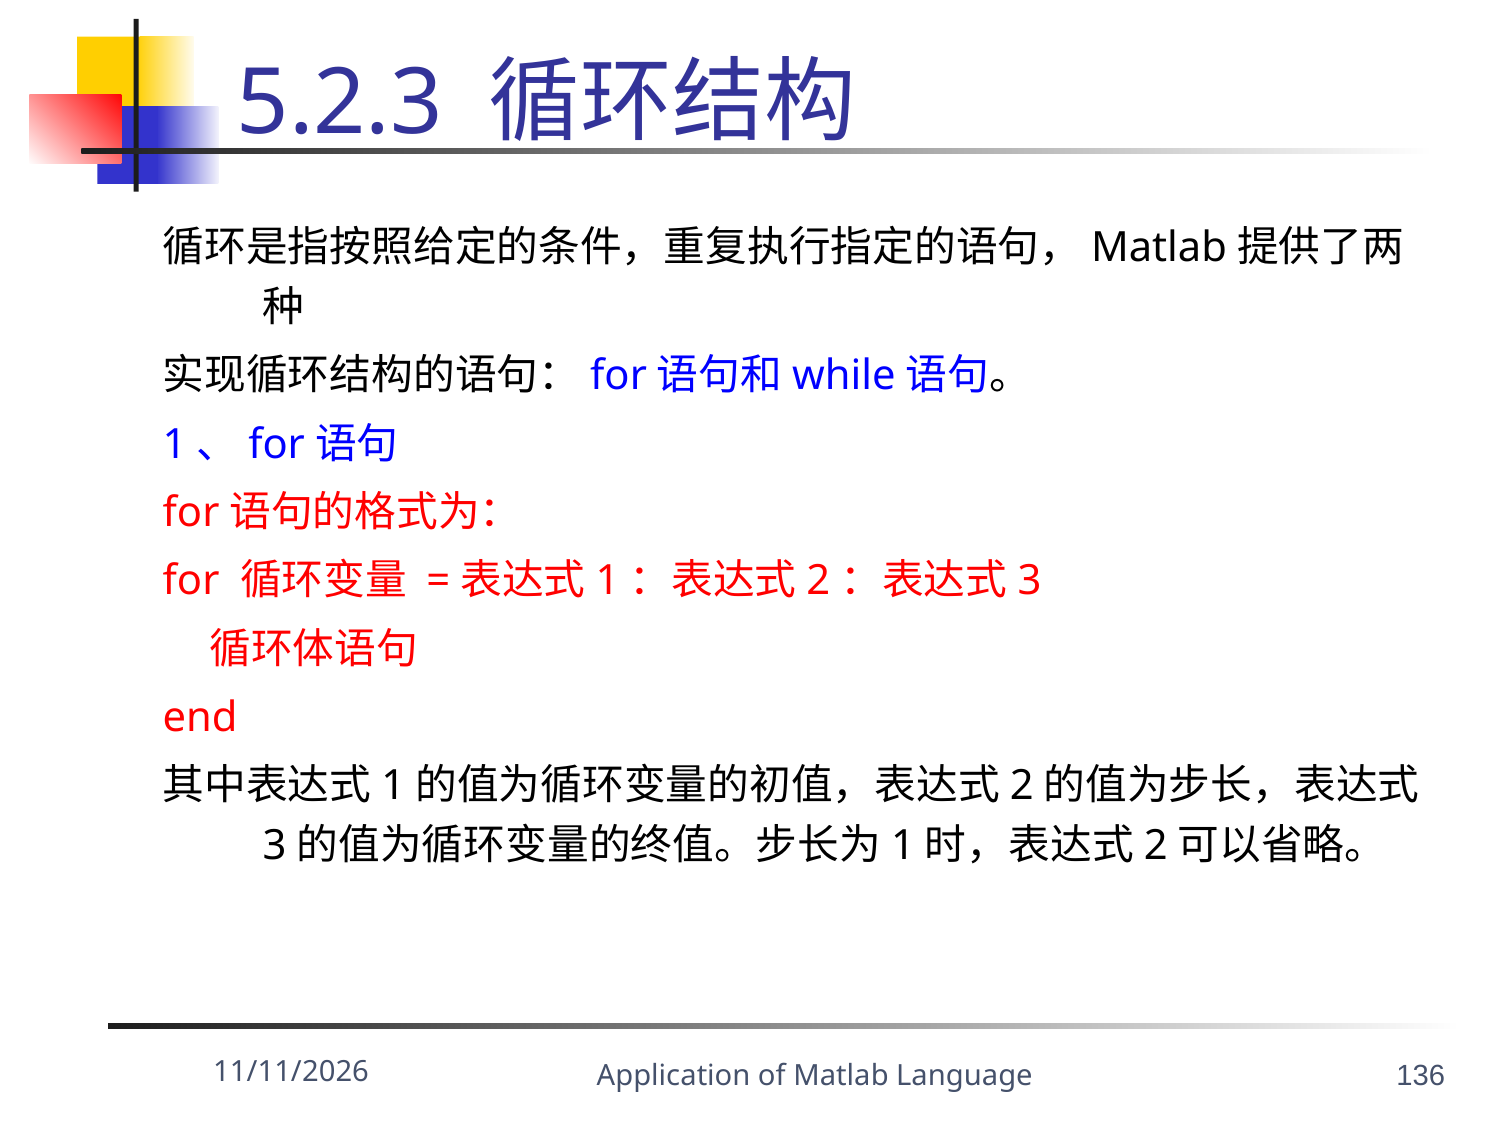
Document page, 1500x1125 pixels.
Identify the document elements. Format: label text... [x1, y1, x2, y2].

text_box 136 [1128, 1024, 1468, 1100]
text_box Application of Matlab Language [549, 1024, 1081, 1100]
list 循环是指按照给定的条件，重复执行指定的语句，Matlab提供了两种 实现循环结构的语句：for语句和while语句。 1、for语句 for语句的格式为： for 循环变量 =表达式1：表达式2：表达式3 循环体语句 end 其中表达式1的值为循环变量的初值，表达式2的值为步长，表达式3的值为循环变量的终值。步长为1时，表达式2可以省略。 [147, 202, 1453, 989]
title 5.2.3 循环结构 [221, 0, 1500, 160]
text_box 2021/9/8 [190, 1024, 504, 1100]
